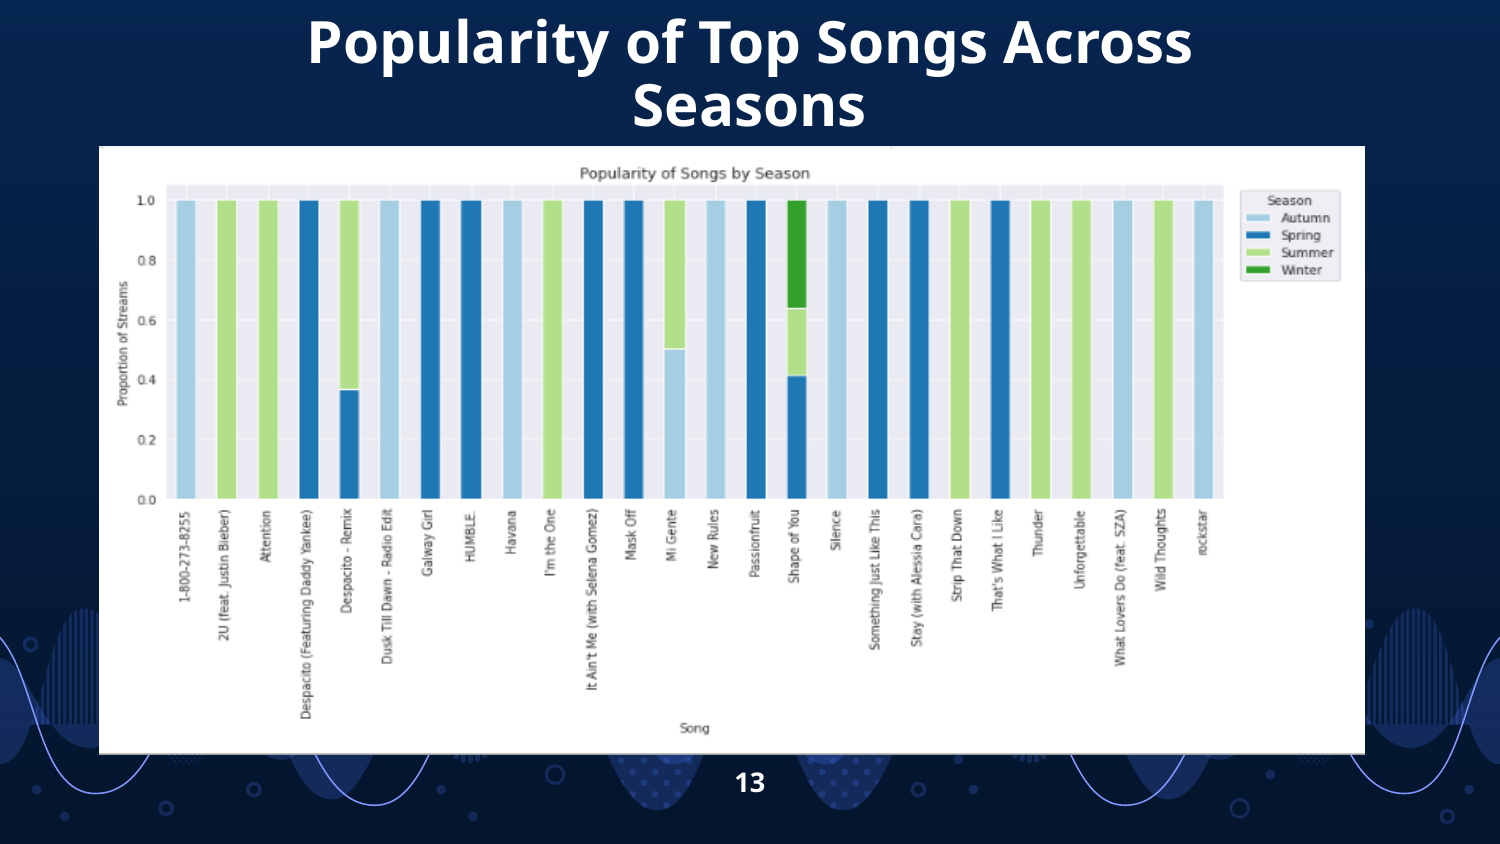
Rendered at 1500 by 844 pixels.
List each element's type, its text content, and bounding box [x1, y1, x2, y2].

title Popularity of Top Songs Across Seasons [203, 74, 1297, 140]
picture [99, 146, 1365, 755]
slide_number 13 [705, 764, 795, 844]
